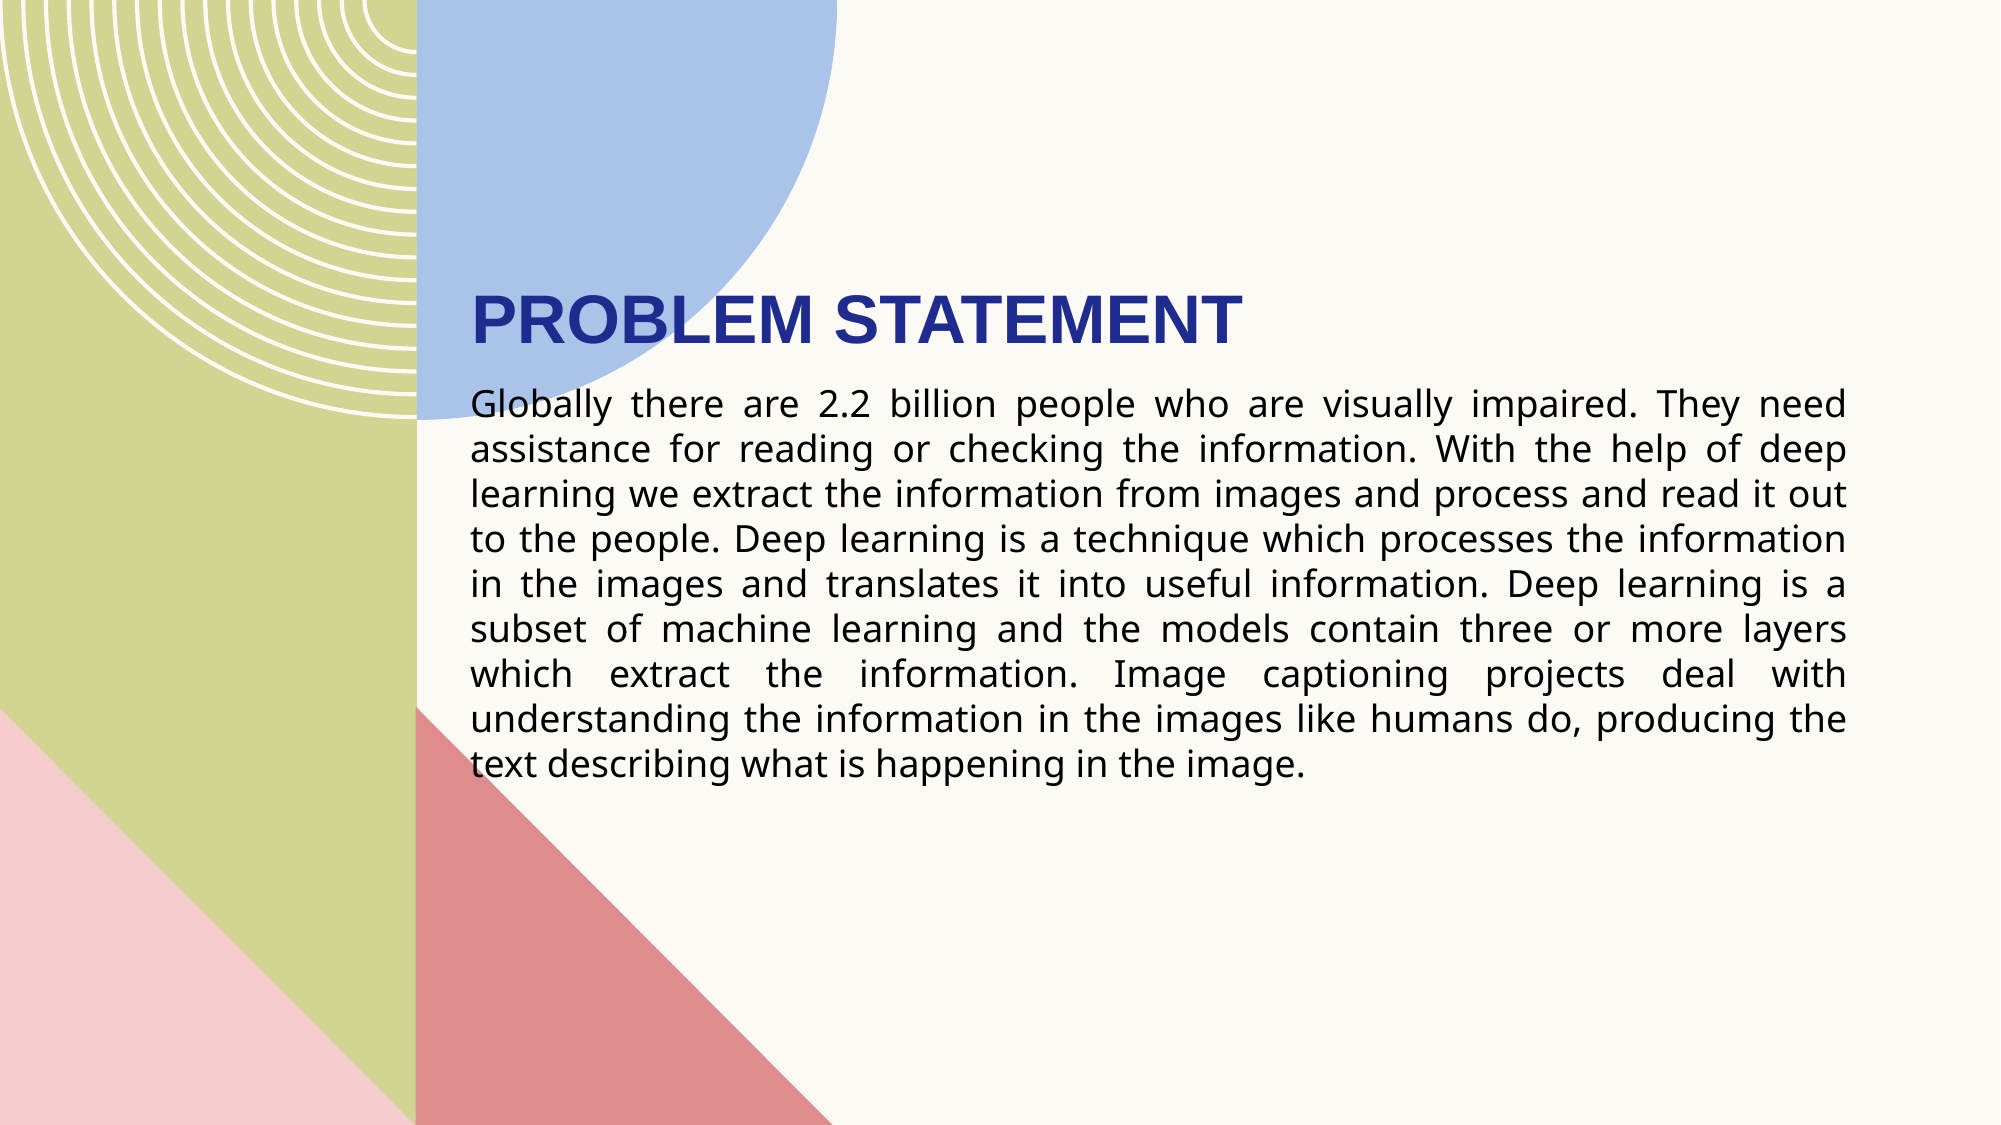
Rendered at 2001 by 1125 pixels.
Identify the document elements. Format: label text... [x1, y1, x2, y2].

text_box Globally there are 2.2 billion people who are visually impaired. They need assistance for reading or checking the information. With the help of deep learning we extract the information from images and process and read it out to the people. Deep learning is a technique which processes the information in the images and translates it into useful information. Deep learning is a subset of machine learning and the models contain three or more layers which extract the information. Image captioning projects deal with understanding the information in the images like humans do, producing the text describing what is happening in the image. [455, 373, 1864, 793]
title PROBLEM STATEMENT [471, 275, 1622, 373]
